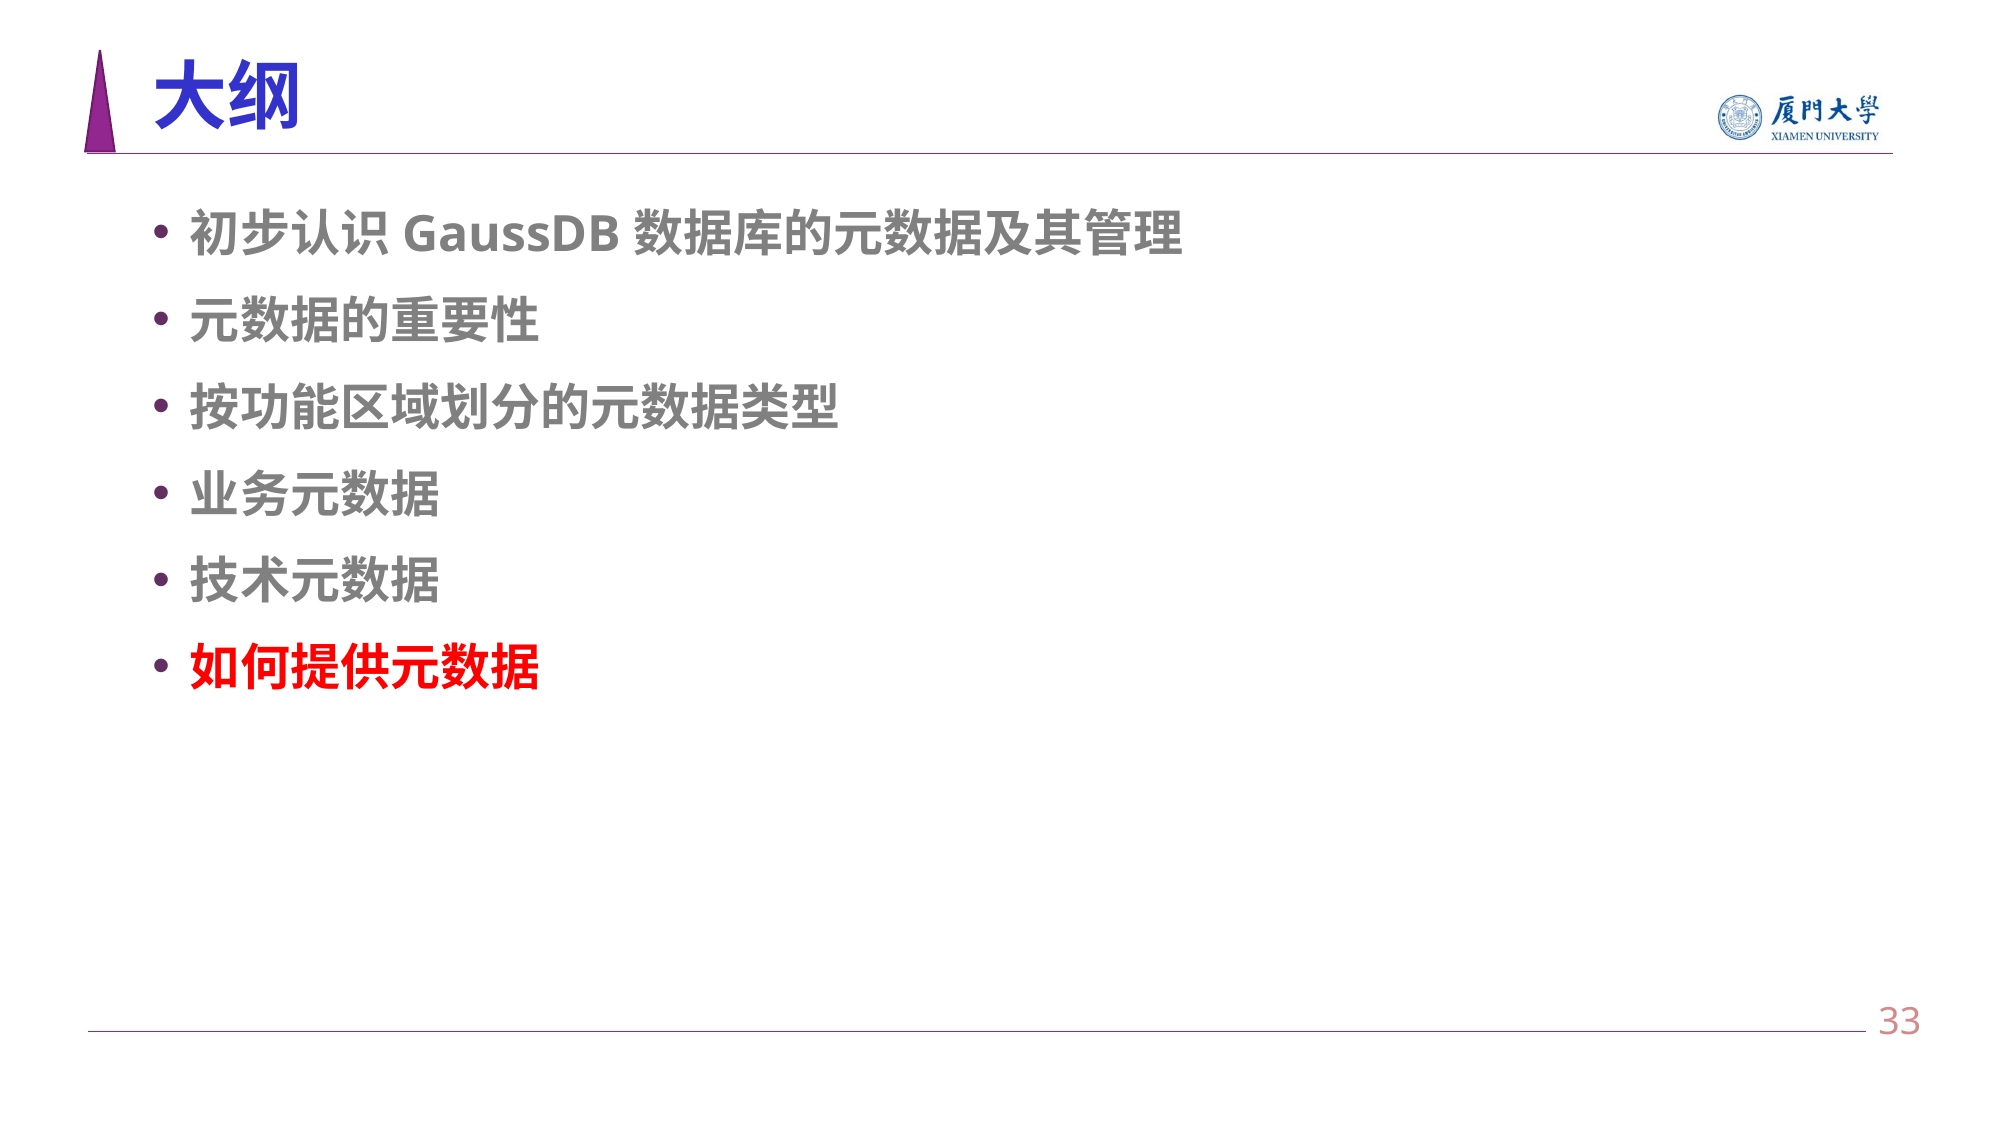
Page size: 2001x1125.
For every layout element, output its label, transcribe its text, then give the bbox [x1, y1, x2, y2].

picture [1863, 92, 1883, 146]
slide_number 32 [1860, 994, 1940, 1051]
list 初步认识GaussDB数据库的元数据及其管理 元数据的重要性 按功能区域划分的元数据类型 业务元数据 技术元数据 如何提供元数据 [137, 188, 1863, 1014]
title 大纲 [137, 40, 1863, 159]
